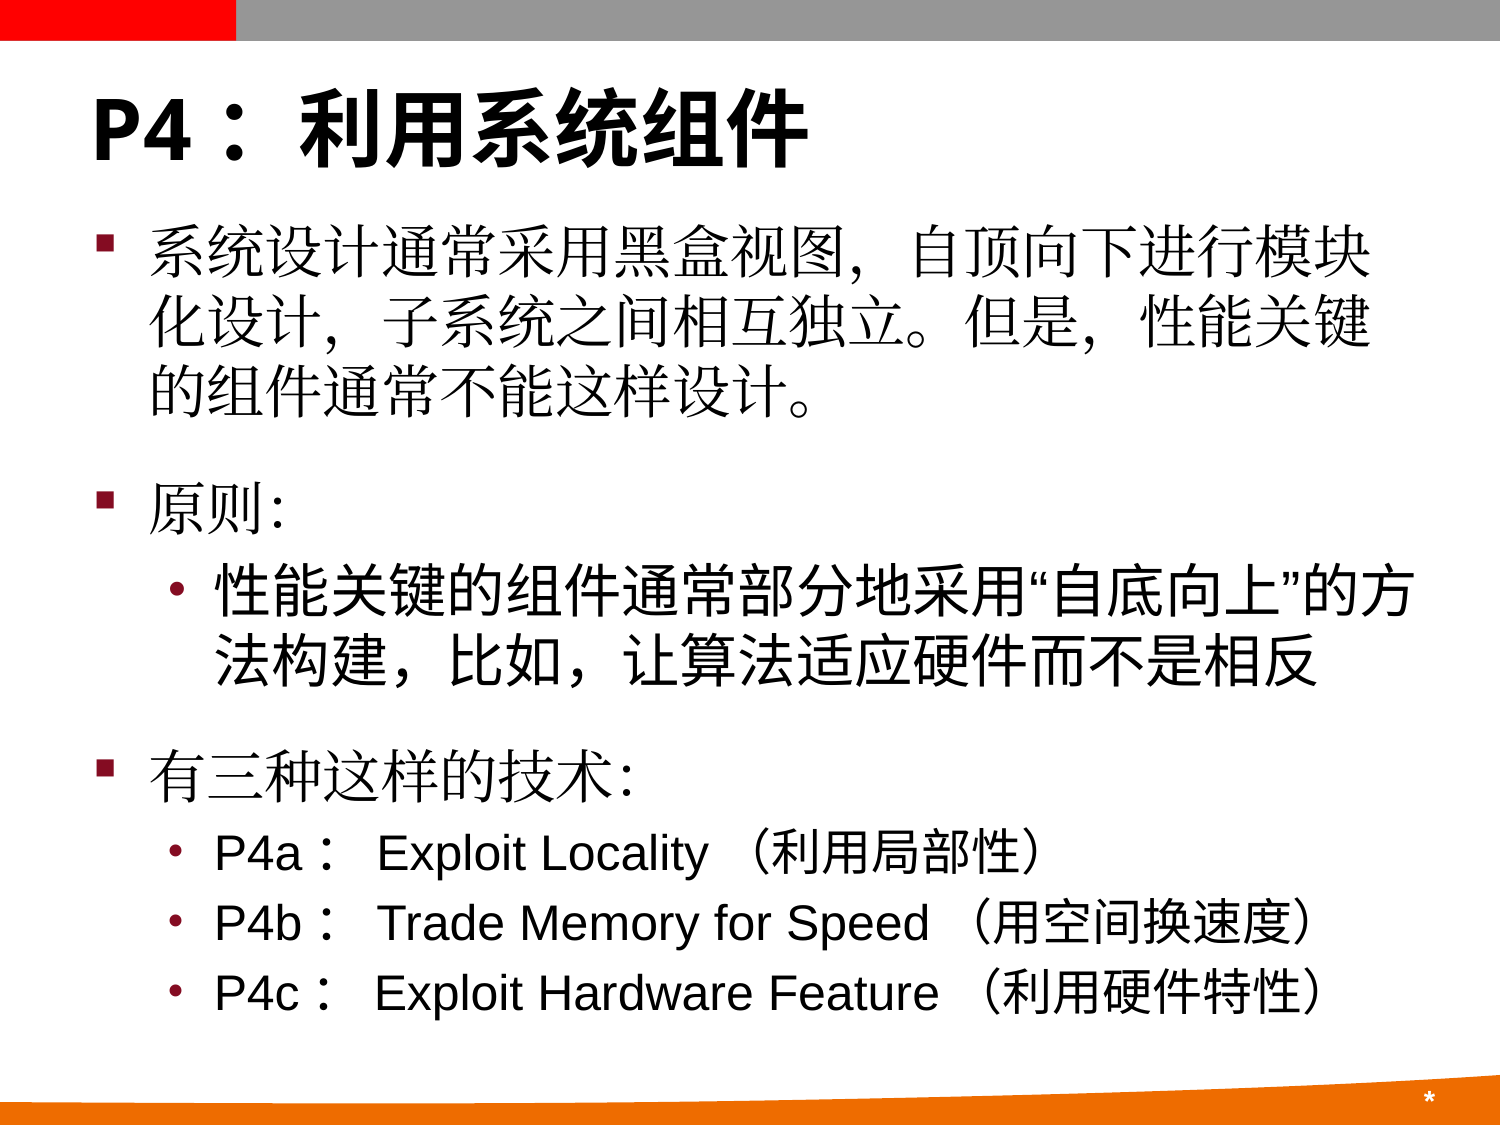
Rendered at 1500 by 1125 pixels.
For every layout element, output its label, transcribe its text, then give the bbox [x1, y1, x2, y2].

list 系统设计通常采用黑盒视图，自顶向下进行模块化设计，子系统之间相互独立。但是，性能关键的组件通常不能这样设计。 原则： 性能关键的组件通常部分地采用“自底向上”的方法构建，比如，让算法适应硬件而不是相反 有三种这样的技术： P4a：Exploit Locality（利用局部性） P4b：Trade Memory for Speed（用空间换速度） P4c：Exploit Hardware Feature（利用硬件特性） [76, 207, 1438, 1012]
title P4：利用系统组件 [74, 44, 1426, 209]
